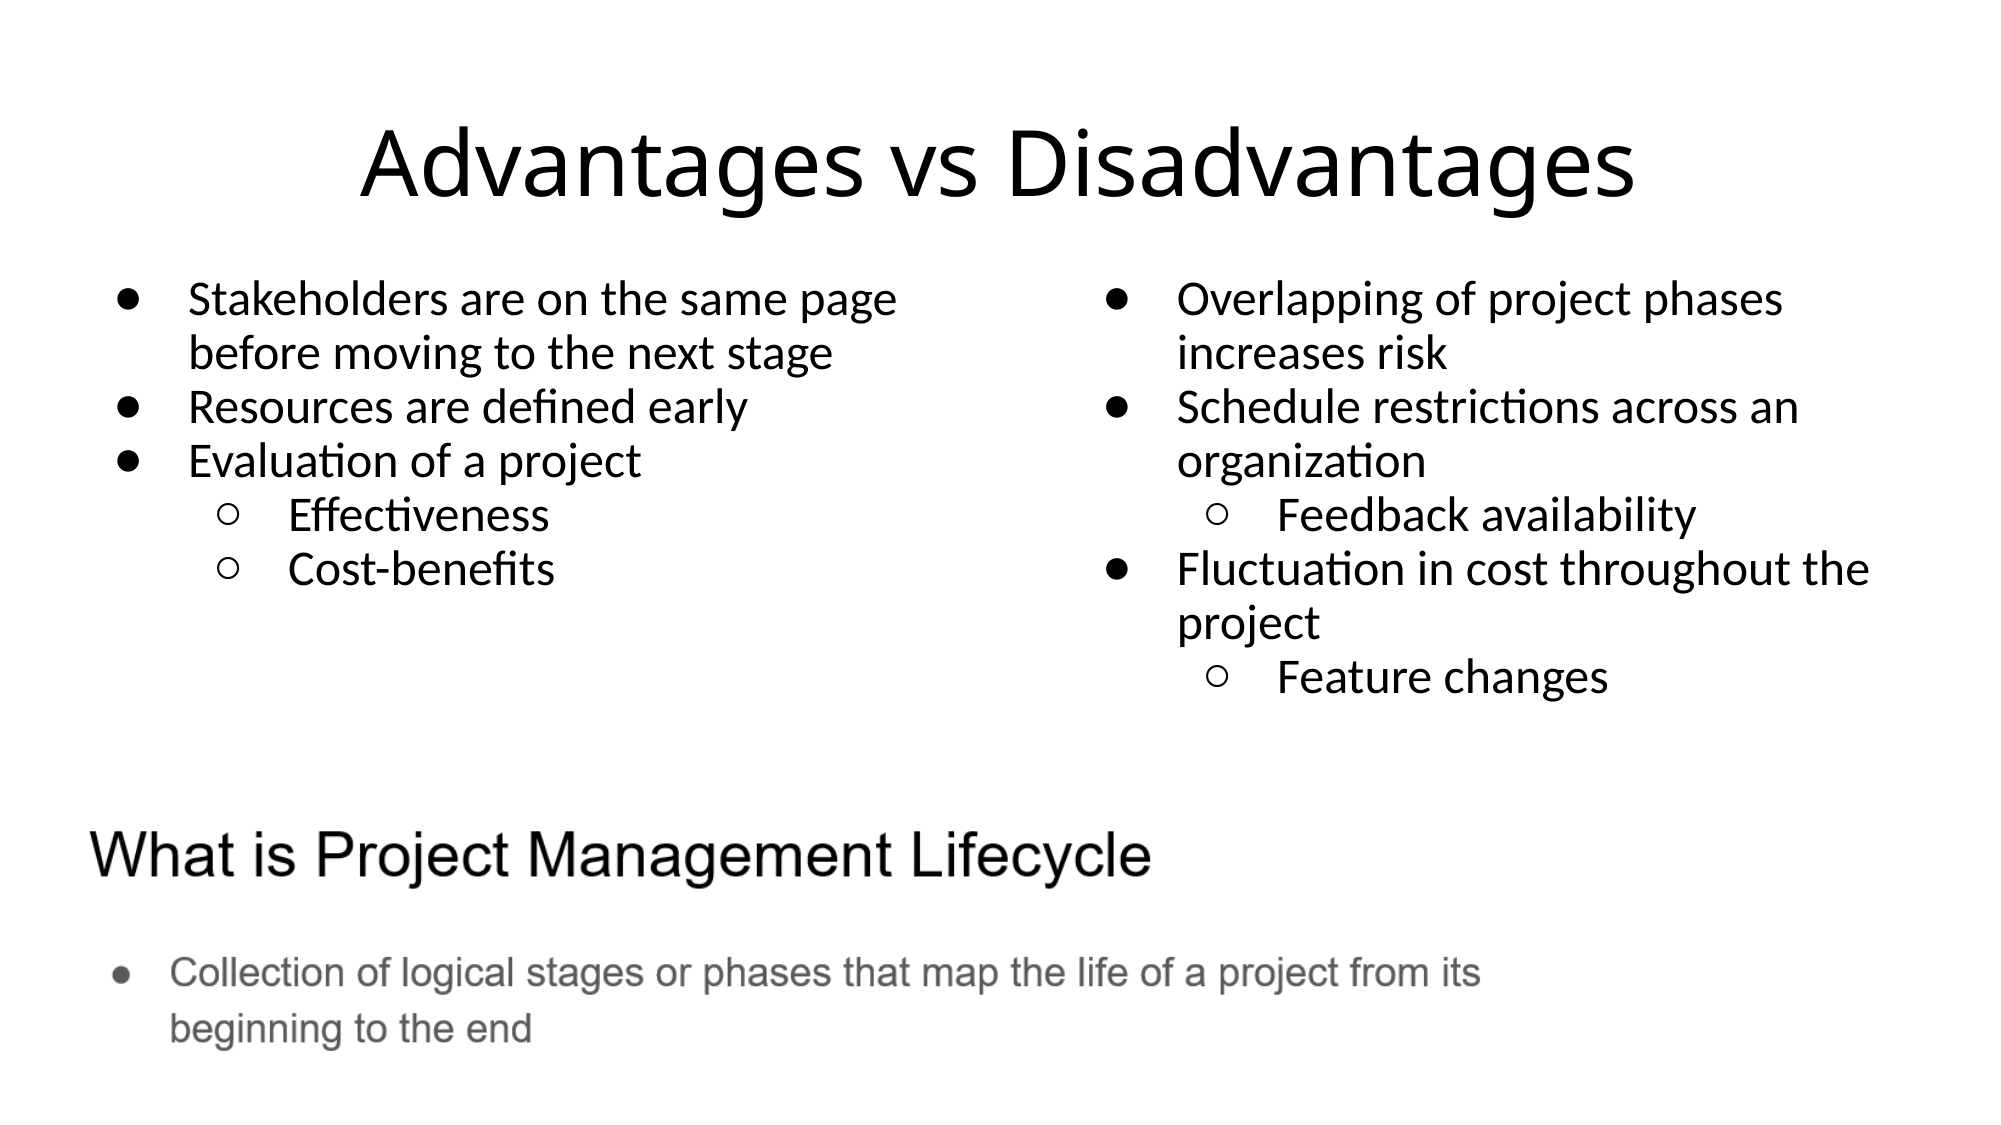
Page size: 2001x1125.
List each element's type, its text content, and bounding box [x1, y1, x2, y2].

list Stakeholders are on the same page before moving to the next stage Resources are defined early Evaluation of a project Effectiveness Cost-benefits [68, 252, 943, 735]
title Advantages vs Disadvantages [68, 97, 1932, 223]
list Overlapping of project phases increases risk Schedule restrictions across an organization Feedback availability Fluctuation in cost throughout the project Feature changes [1056, 252, 1932, 1000]
picture [40, 735, 1603, 1112]
